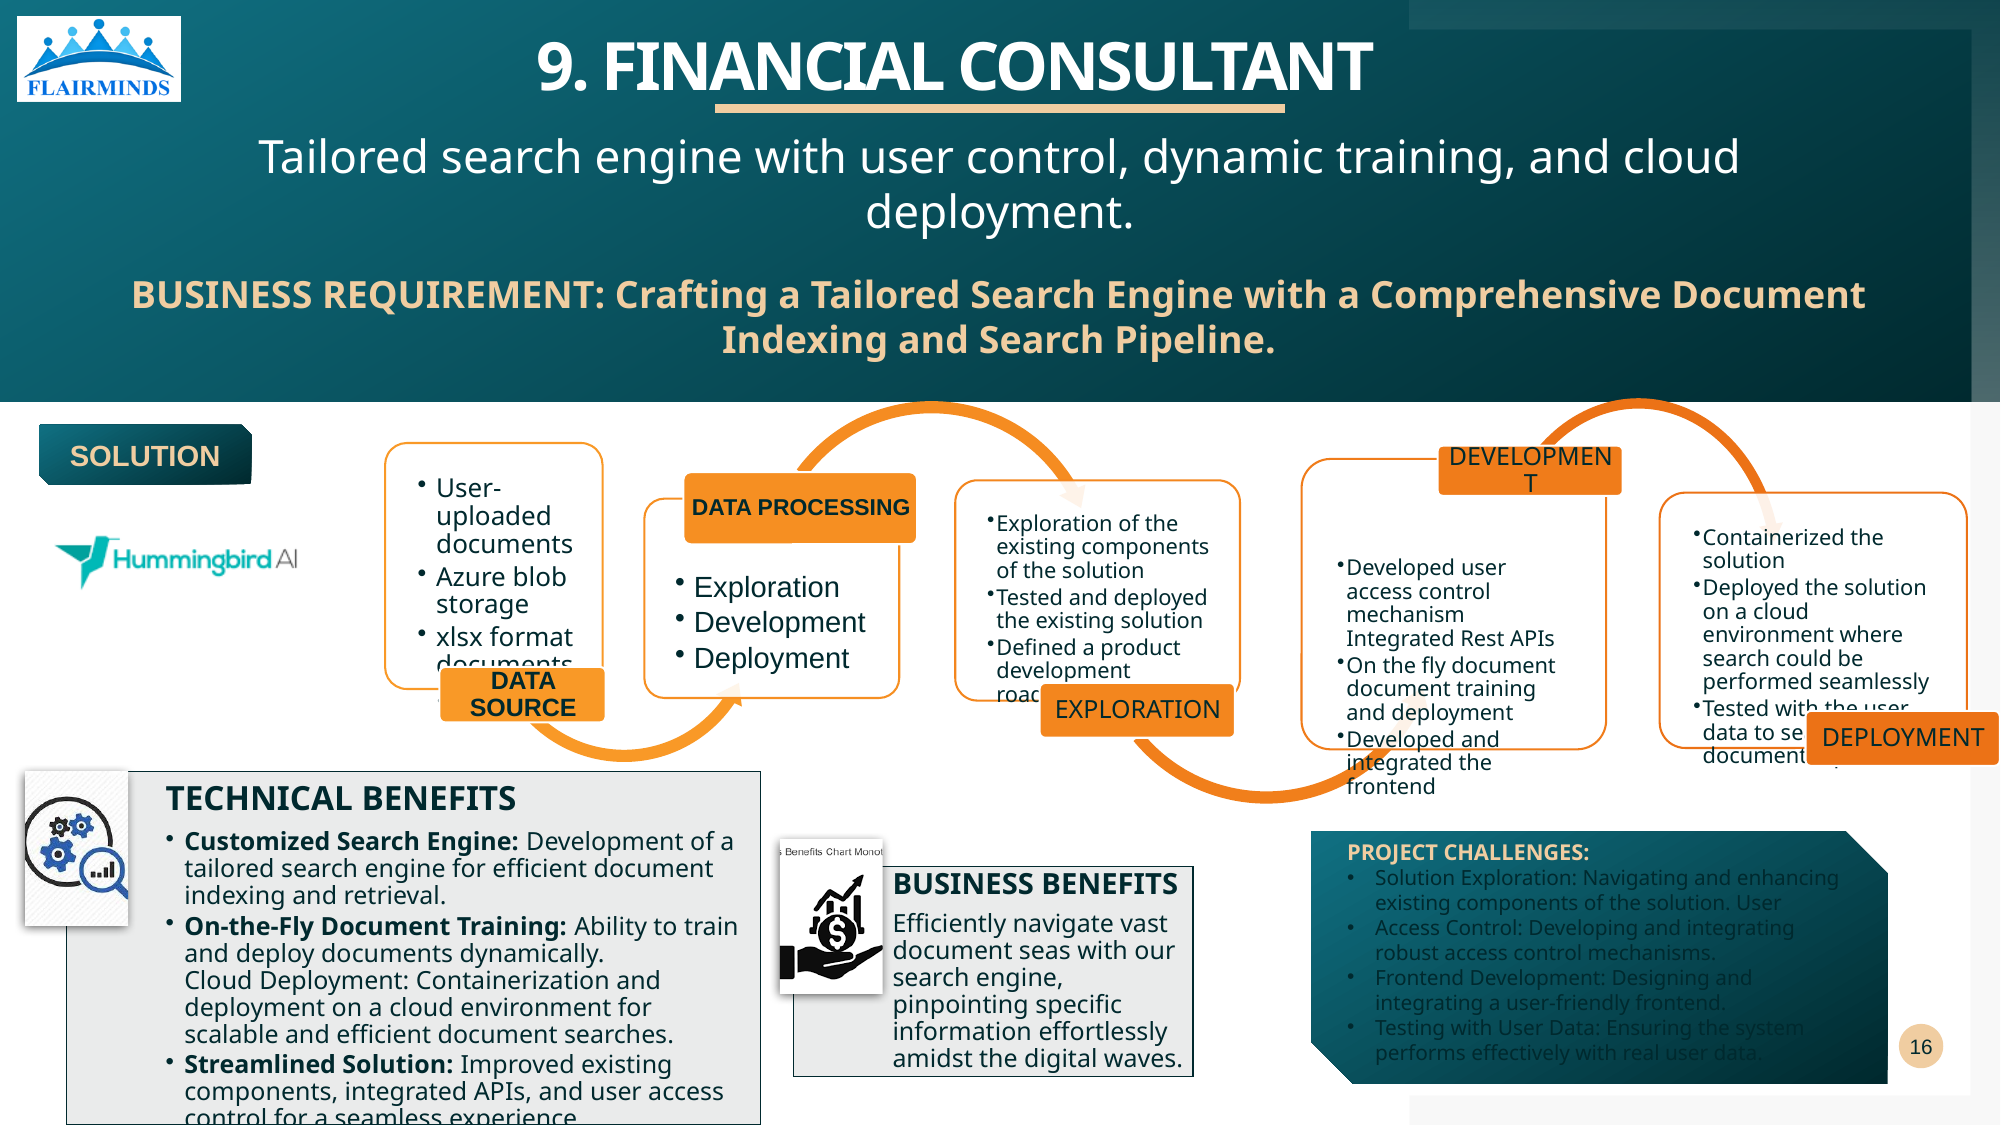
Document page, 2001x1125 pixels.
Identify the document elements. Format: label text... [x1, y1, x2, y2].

list Tailored search engine with user control, dynamic training, and cloud deployment. [217, 127, 1783, 187]
text_box BUSINESS REQUIREMENT: Crafting a Tailored Search Engine with a Comprehensive Document Indexing and Search Pipeline. [77, 263, 1922, 368]
slide_number 16 [1898, 1023, 1944, 1069]
picture [52, 517, 308, 593]
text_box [0, 771, 1245, 1125]
text_box PROJECT CHALLENGES: Solution Exploration: Navigating and enhancing existing components of the solution. User Access Control: Developing and integrating robust access control mechanisms. Frontend Development: Designing and integrating a user-friendly frontend. Testing with User Data: Ensuring the system performs effectively with real user data. [1310, 830, 1889, 1085]
picture [17, 15, 181, 103]
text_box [384, 442, 2000, 771]
text_box SOLUTION [38, 423, 253, 486]
title 9. FINANCIAL CONSULTANT [536, 33, 1464, 94]
